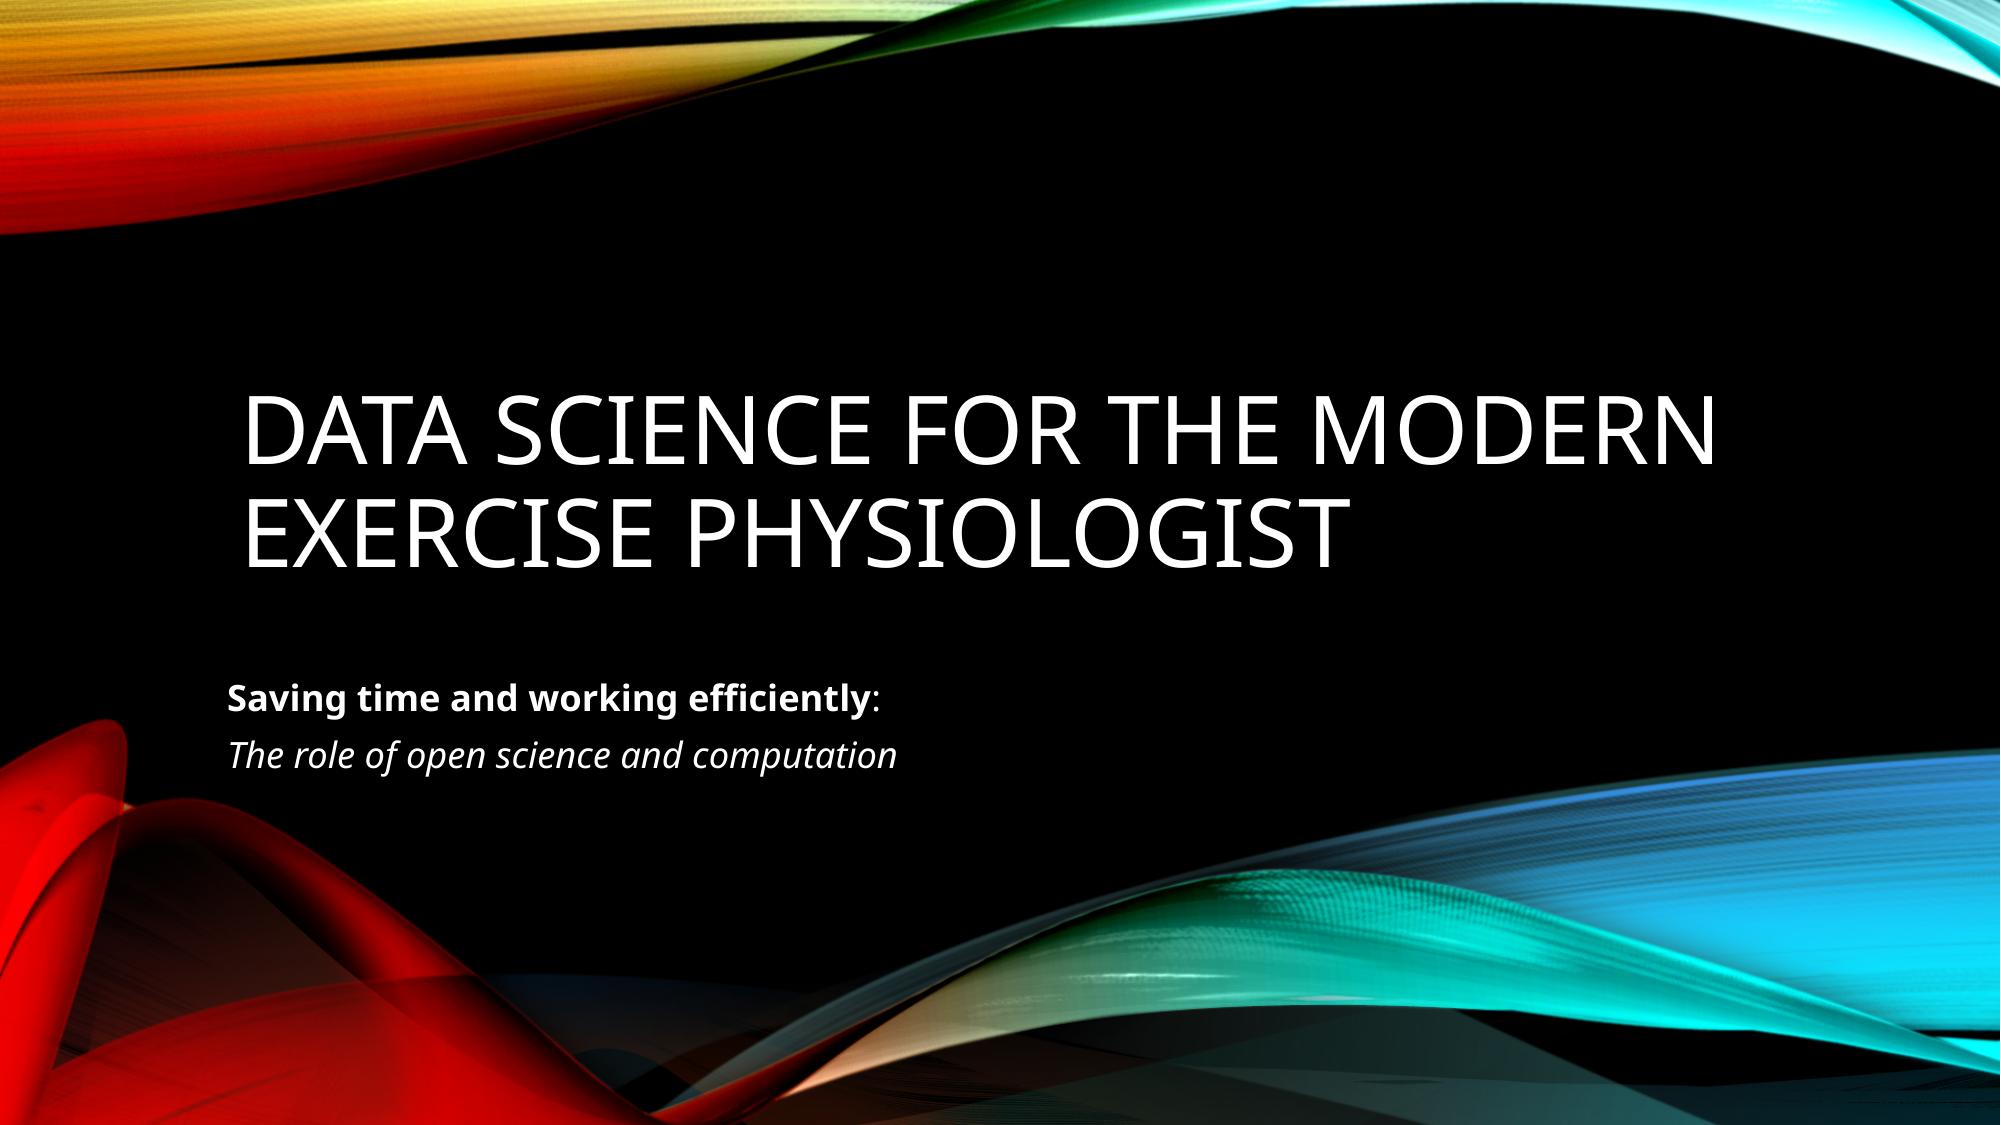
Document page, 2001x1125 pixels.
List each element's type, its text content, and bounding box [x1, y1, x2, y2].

picture [0, 717, 2000, 1125]
subtitle Saving time and working efficiently: The role of open science and computation [212, 672, 1763, 786]
title Data science for the modern exercise physiologist [225, 295, 1775, 596]
picture [0, 0, 2000, 237]
